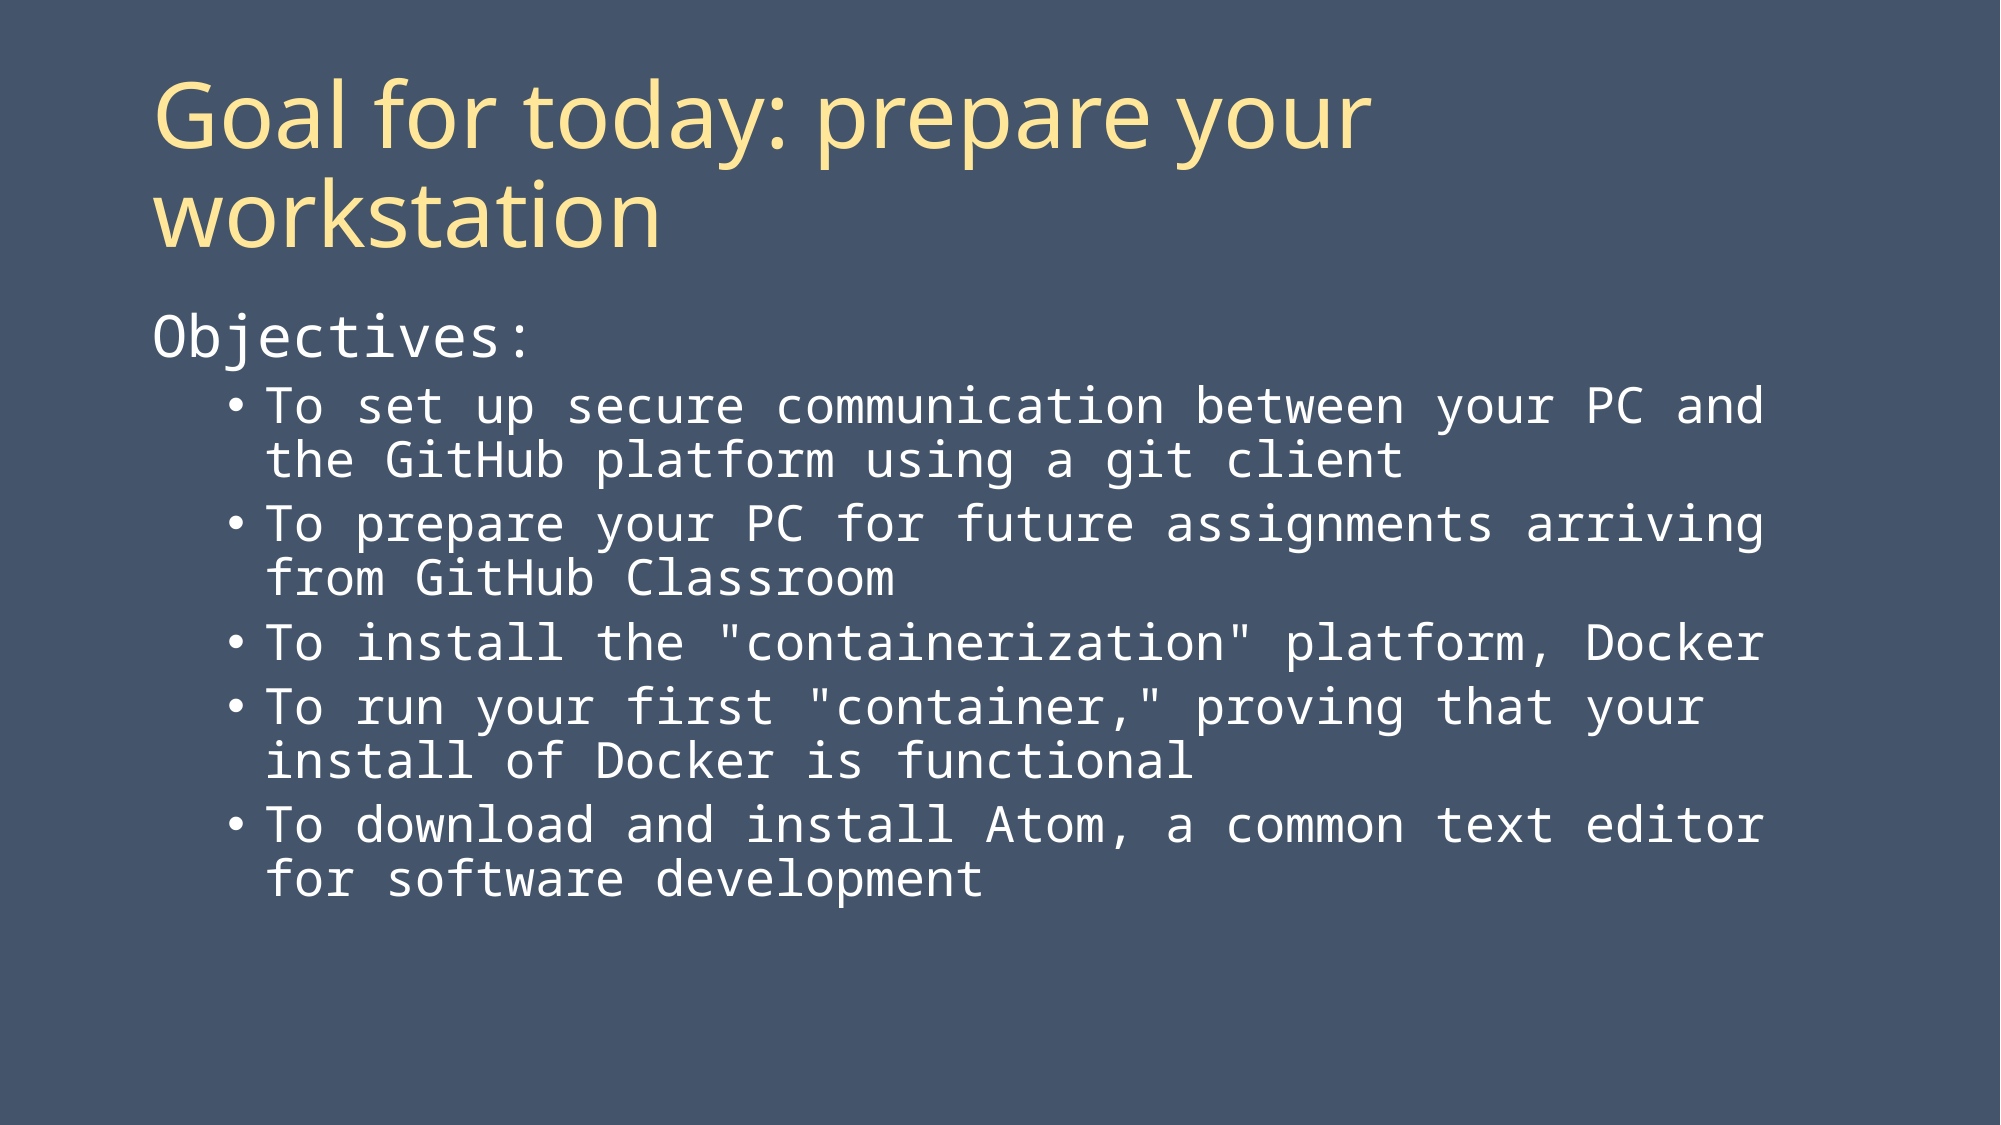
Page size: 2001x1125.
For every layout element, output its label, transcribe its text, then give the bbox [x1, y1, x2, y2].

list Objectives: To set up secure communication between your PC and the GitHub platform using a git client To prepare your PC for future assignments arriving from GitHub Classroom To install the "containerization" platform, Docker To run your first "container," proving that your install of Docker is functional To download and install Atom, a common text editor for software development [137, 299, 1863, 1014]
title Goal for today: prepare your workstation [137, 59, 1863, 278]
